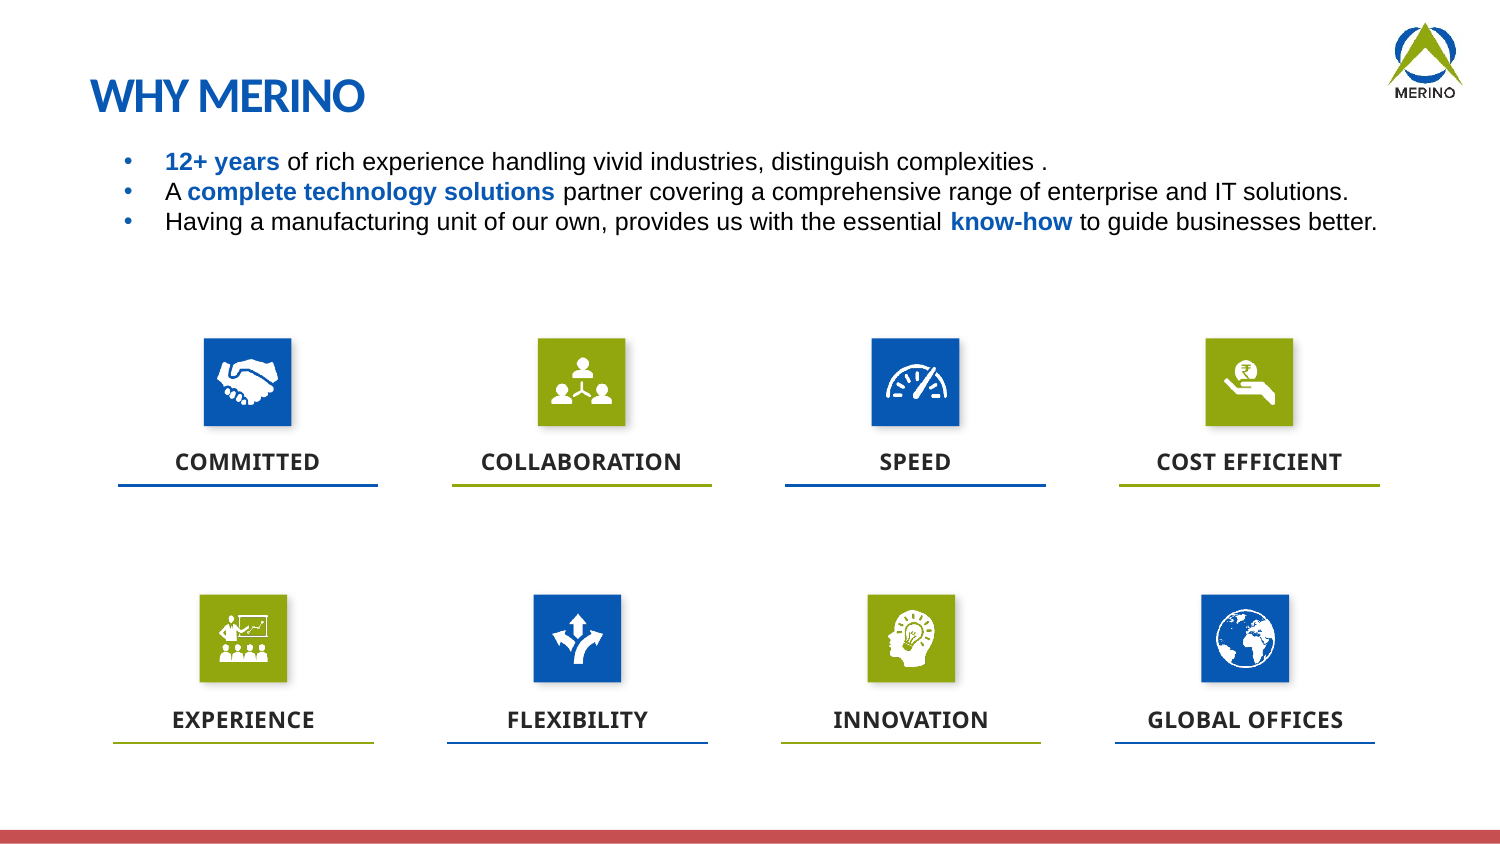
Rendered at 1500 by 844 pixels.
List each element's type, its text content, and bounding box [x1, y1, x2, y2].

text_box Speed [781, 440, 1050, 476]
title WHY MERINO [75, 62, 1363, 122]
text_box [537, 338, 626, 427]
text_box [871, 338, 960, 427]
text_box Committed [113, 440, 382, 476]
text_box Experience [109, 697, 378, 733]
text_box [533, 594, 622, 683]
text_box Cost Efficient [1115, 440, 1384, 476]
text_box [867, 594, 956, 683]
text_box Flexibility [443, 697, 712, 733]
text_box Collaboration [447, 440, 716, 476]
text_box Global Offices [1111, 697, 1380, 733]
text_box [203, 338, 292, 427]
text_box 12+ years of rich experience handling vivid industries, distinguish complexities . A complete technology solutions partner covering a comprehensive range of enterprise and IT solutions. Having a manufacturing unit of our own, provides us with the essential know-how to guide businesses better. [109, 138, 1397, 243]
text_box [199, 594, 288, 683]
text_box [1201, 594, 1290, 683]
picture [1387, 22, 1463, 98]
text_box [1205, 338, 1294, 427]
text_box Innovation [777, 697, 1046, 733]
